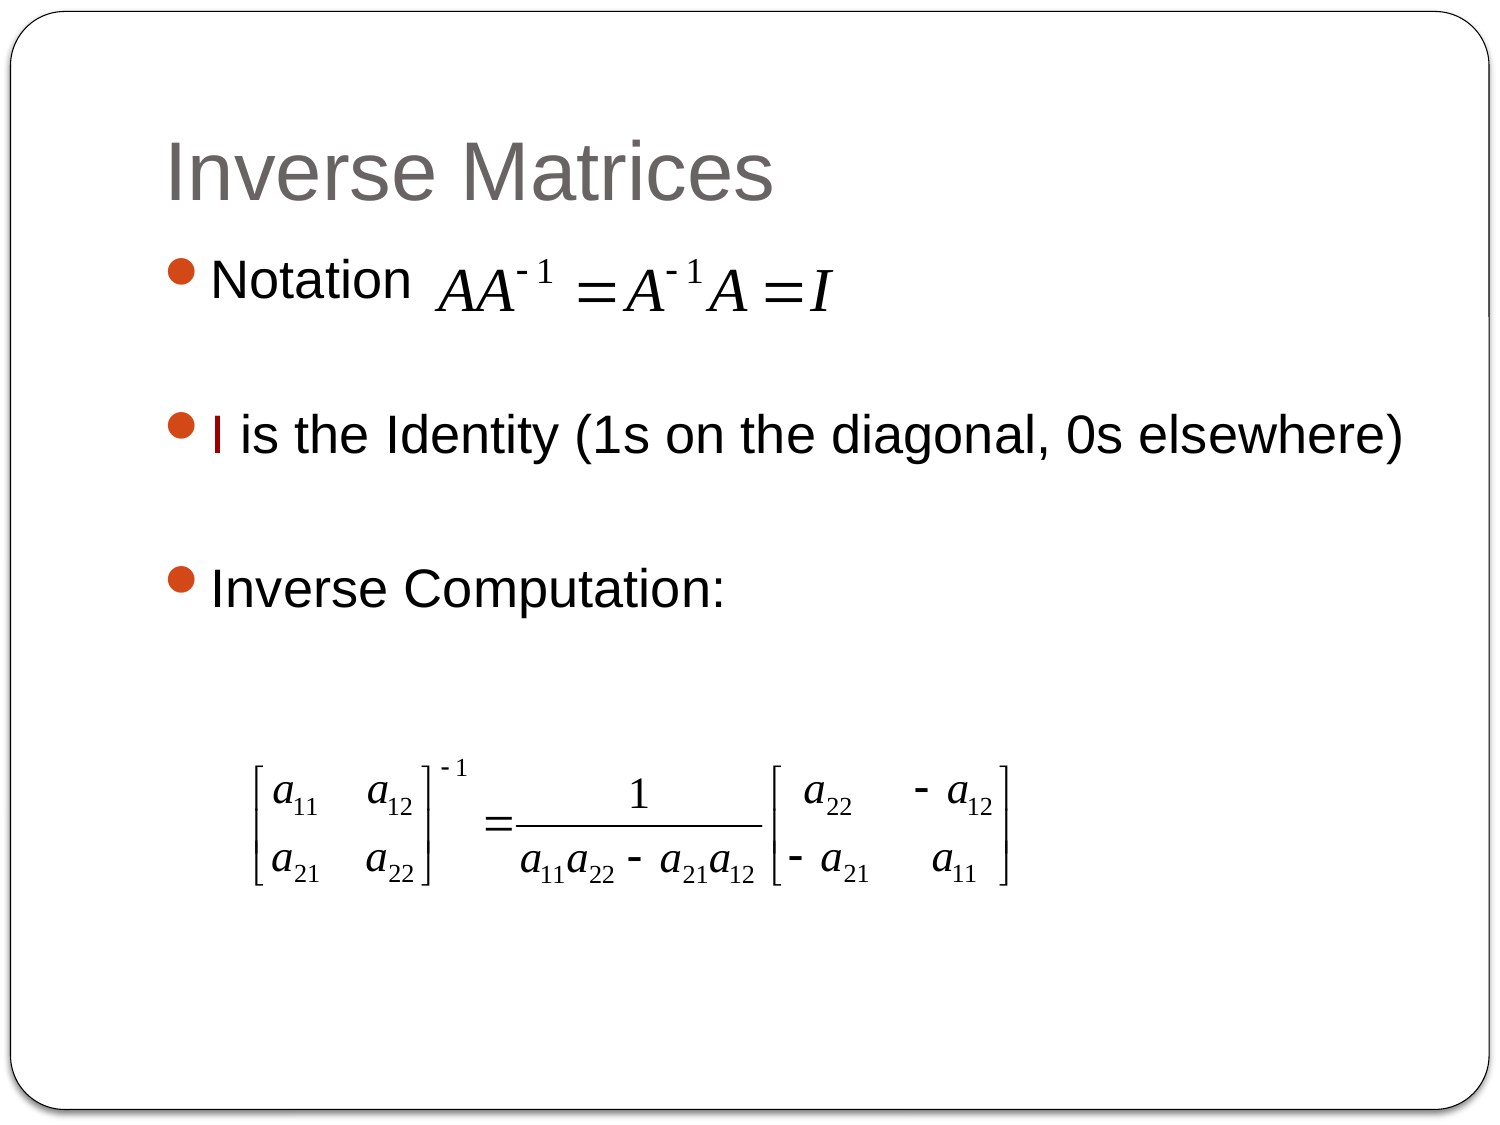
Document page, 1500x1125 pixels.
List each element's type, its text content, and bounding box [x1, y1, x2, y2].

title Inverse Matrices [150, 45, 1425, 233]
list Notation I is the Identity (1s on the diagonal, 0s elsewhere) Inverse Computation: [150, 237, 1425, 988]
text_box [245, 747, 1026, 898]
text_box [423, 243, 847, 323]
